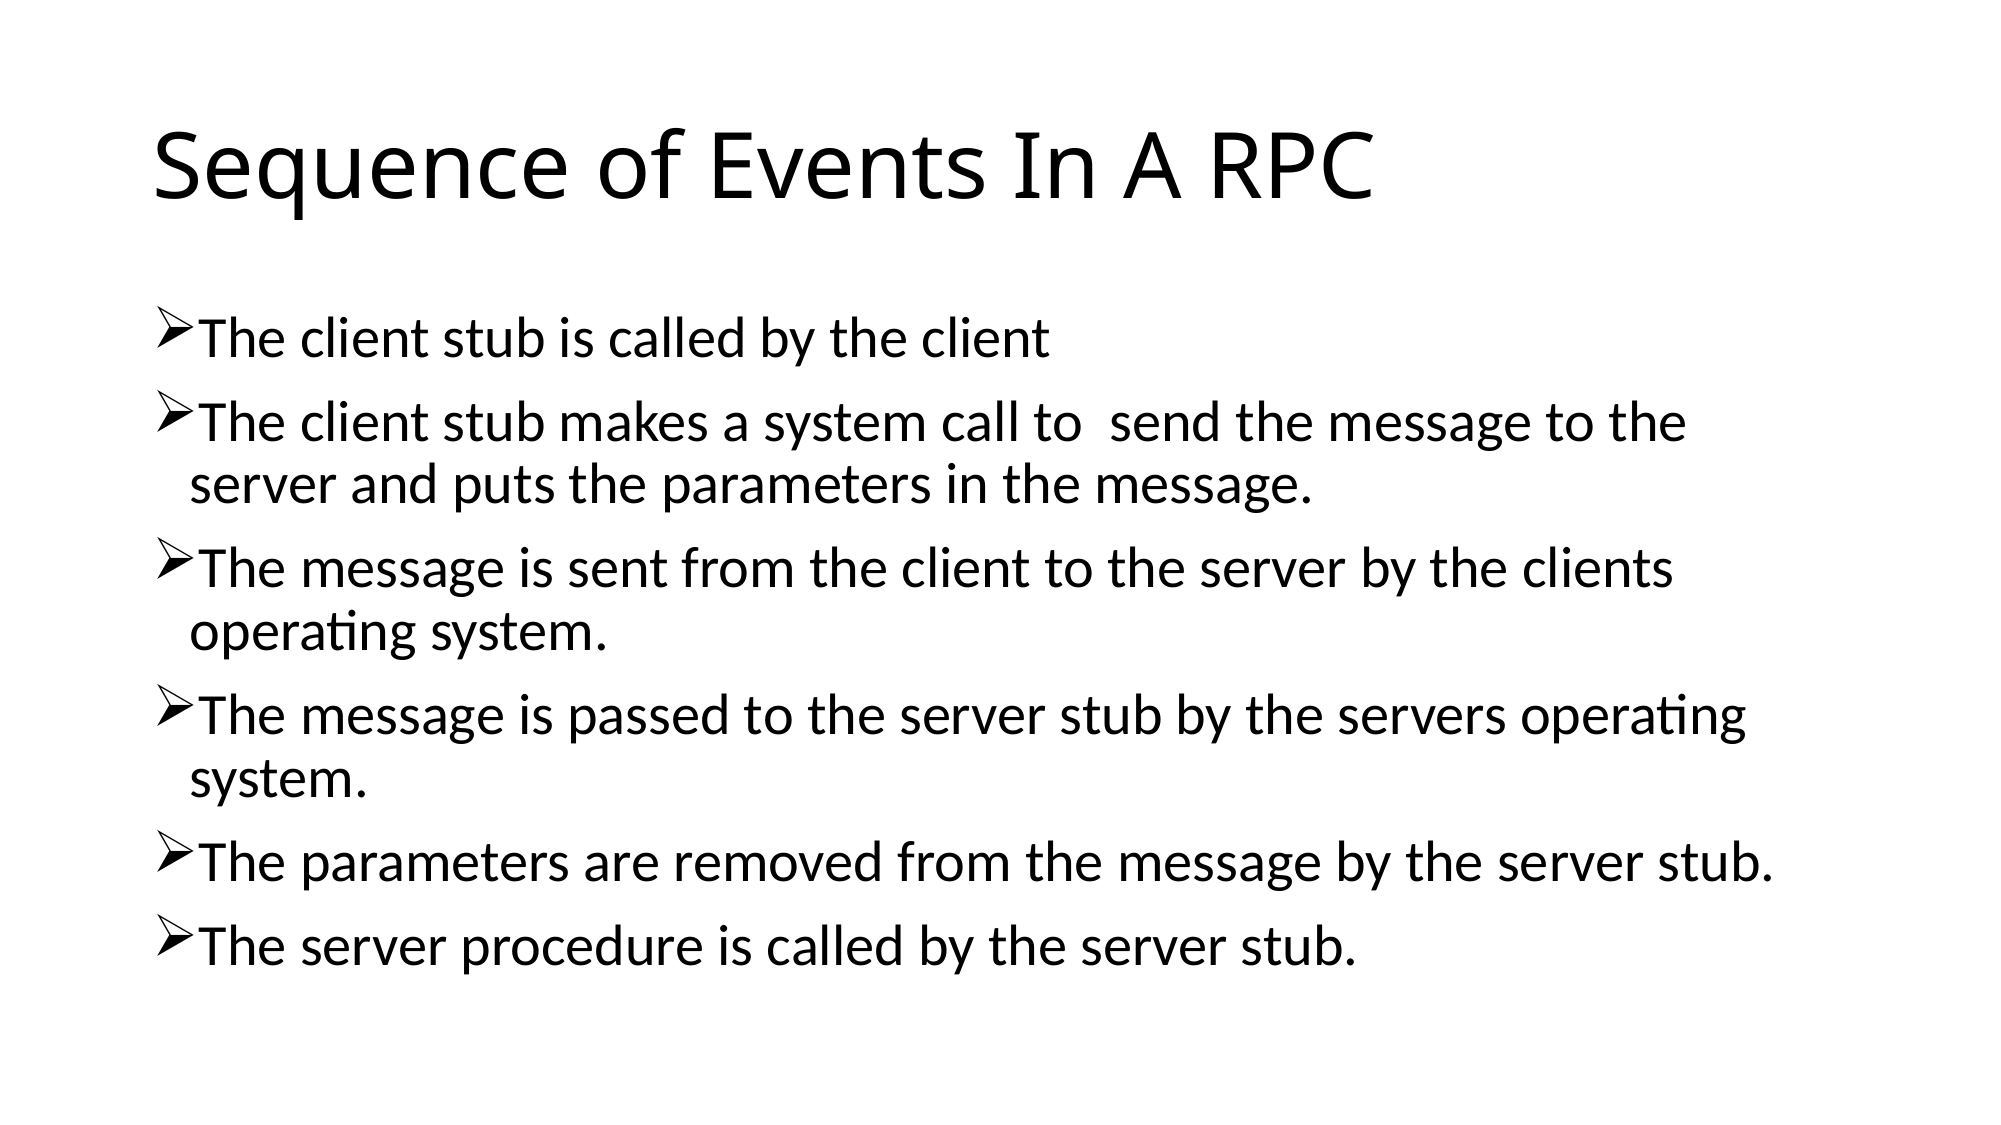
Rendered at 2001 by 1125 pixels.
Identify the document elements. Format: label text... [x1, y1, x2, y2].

list The client stub is called by the client The client stub makes a system call to send the message to the server and puts the parameters in the message. The message is sent from the client to the server by the clients operating system. The message is passed to the server stub by the servers operating system. The parameters are removed from the message by the server stub. The server procedure is called by the server stub. [137, 299, 1863, 1014]
title Sequence of Events In A RPC [137, 59, 1863, 278]
